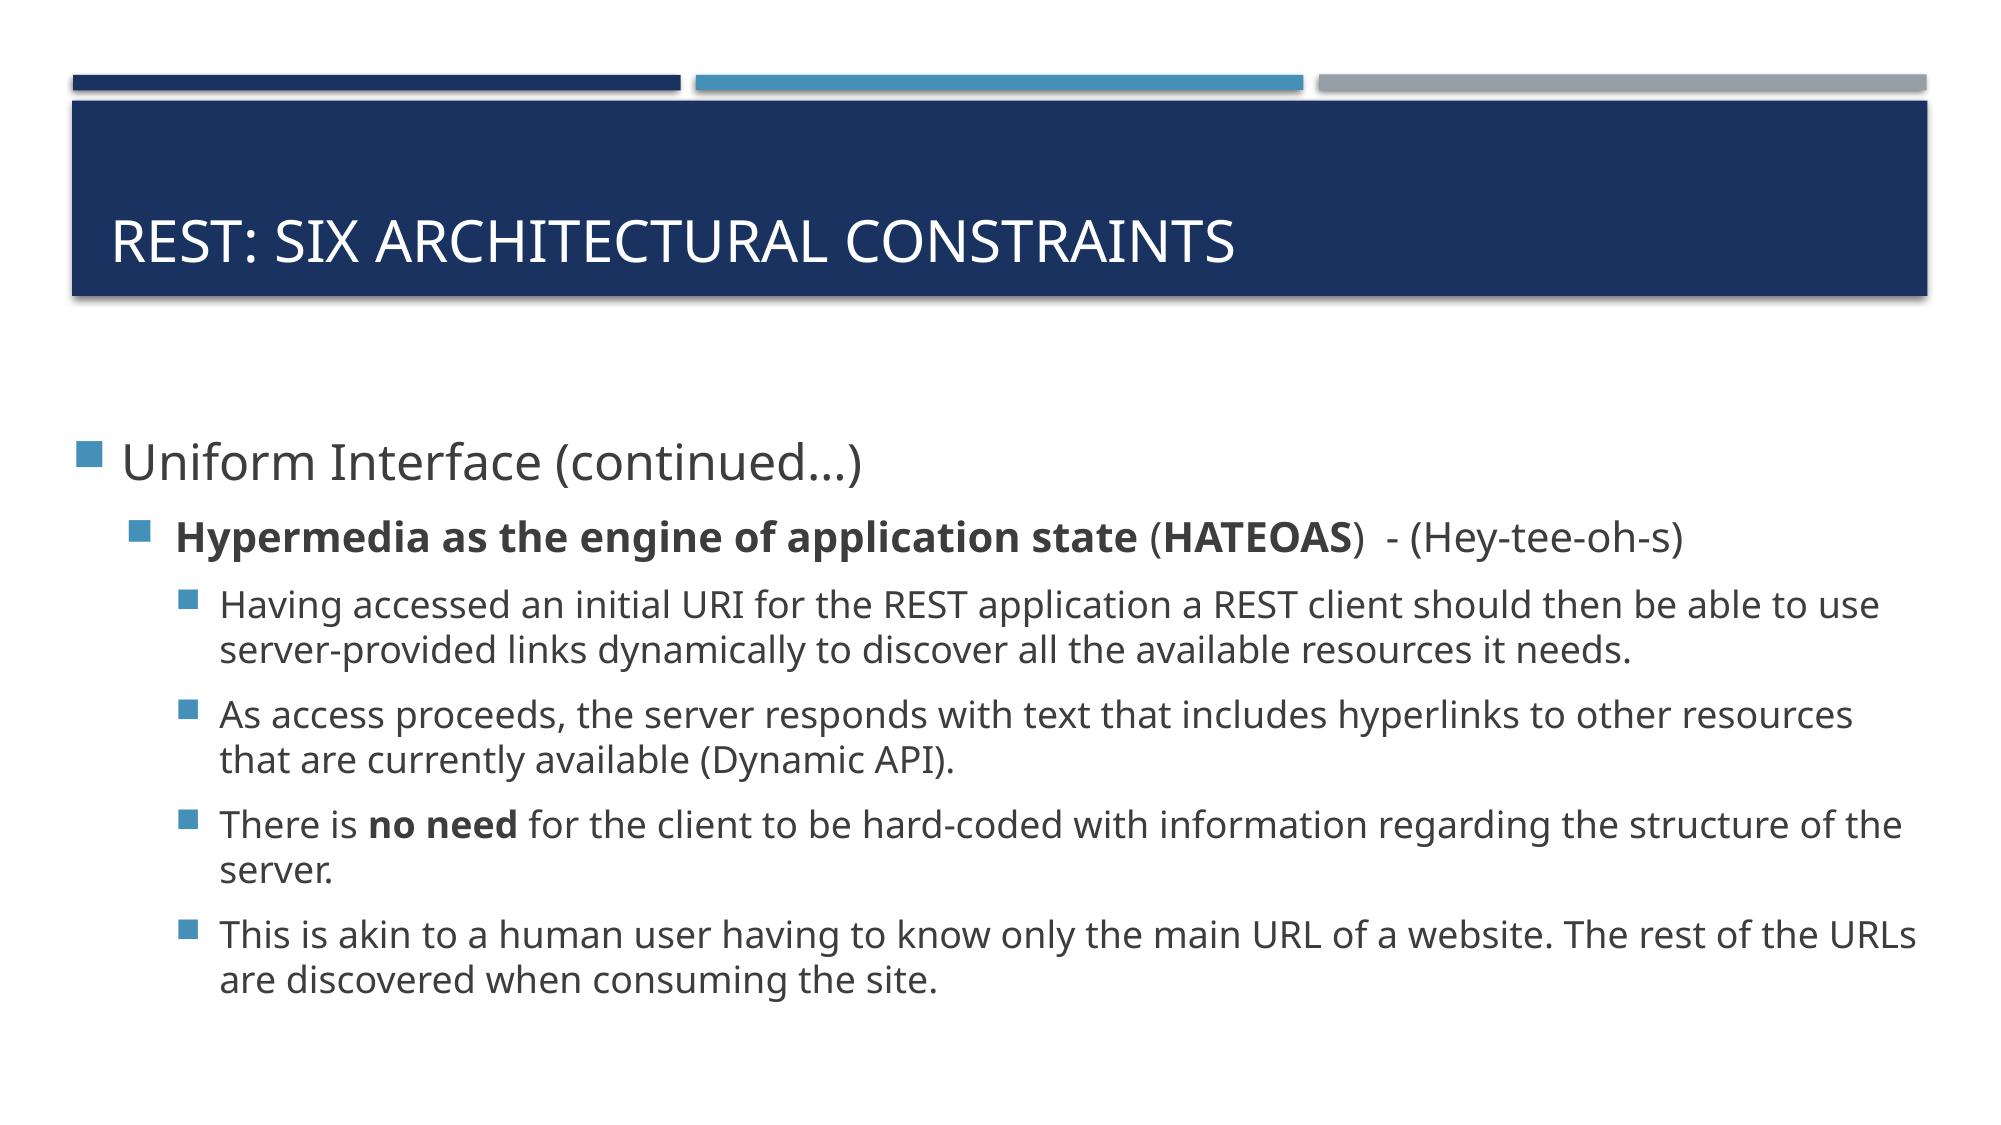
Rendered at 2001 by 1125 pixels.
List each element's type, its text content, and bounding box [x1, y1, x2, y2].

title REST: Six architectural constraints [95, 115, 1905, 282]
list Uniform Interface (continued…) Hypermedia as the engine of application state (HATEOAS) - (Hey-tee-oh-s) Having accessed an initial URI for the REST application a REST client should then be able to use server-provided links dynamically to discover all the available resources it needs. As access proceeds, the server responds with text that includes hyperlinks to other resources that are currently available (Dynamic API). There is no need for the client to be hard-coded with information regarding the structure of the server. This is akin to a human user having to know only the main URL of a website. The rest of the URLs are discovered when consuming the site. [56, 343, 1944, 1089]
